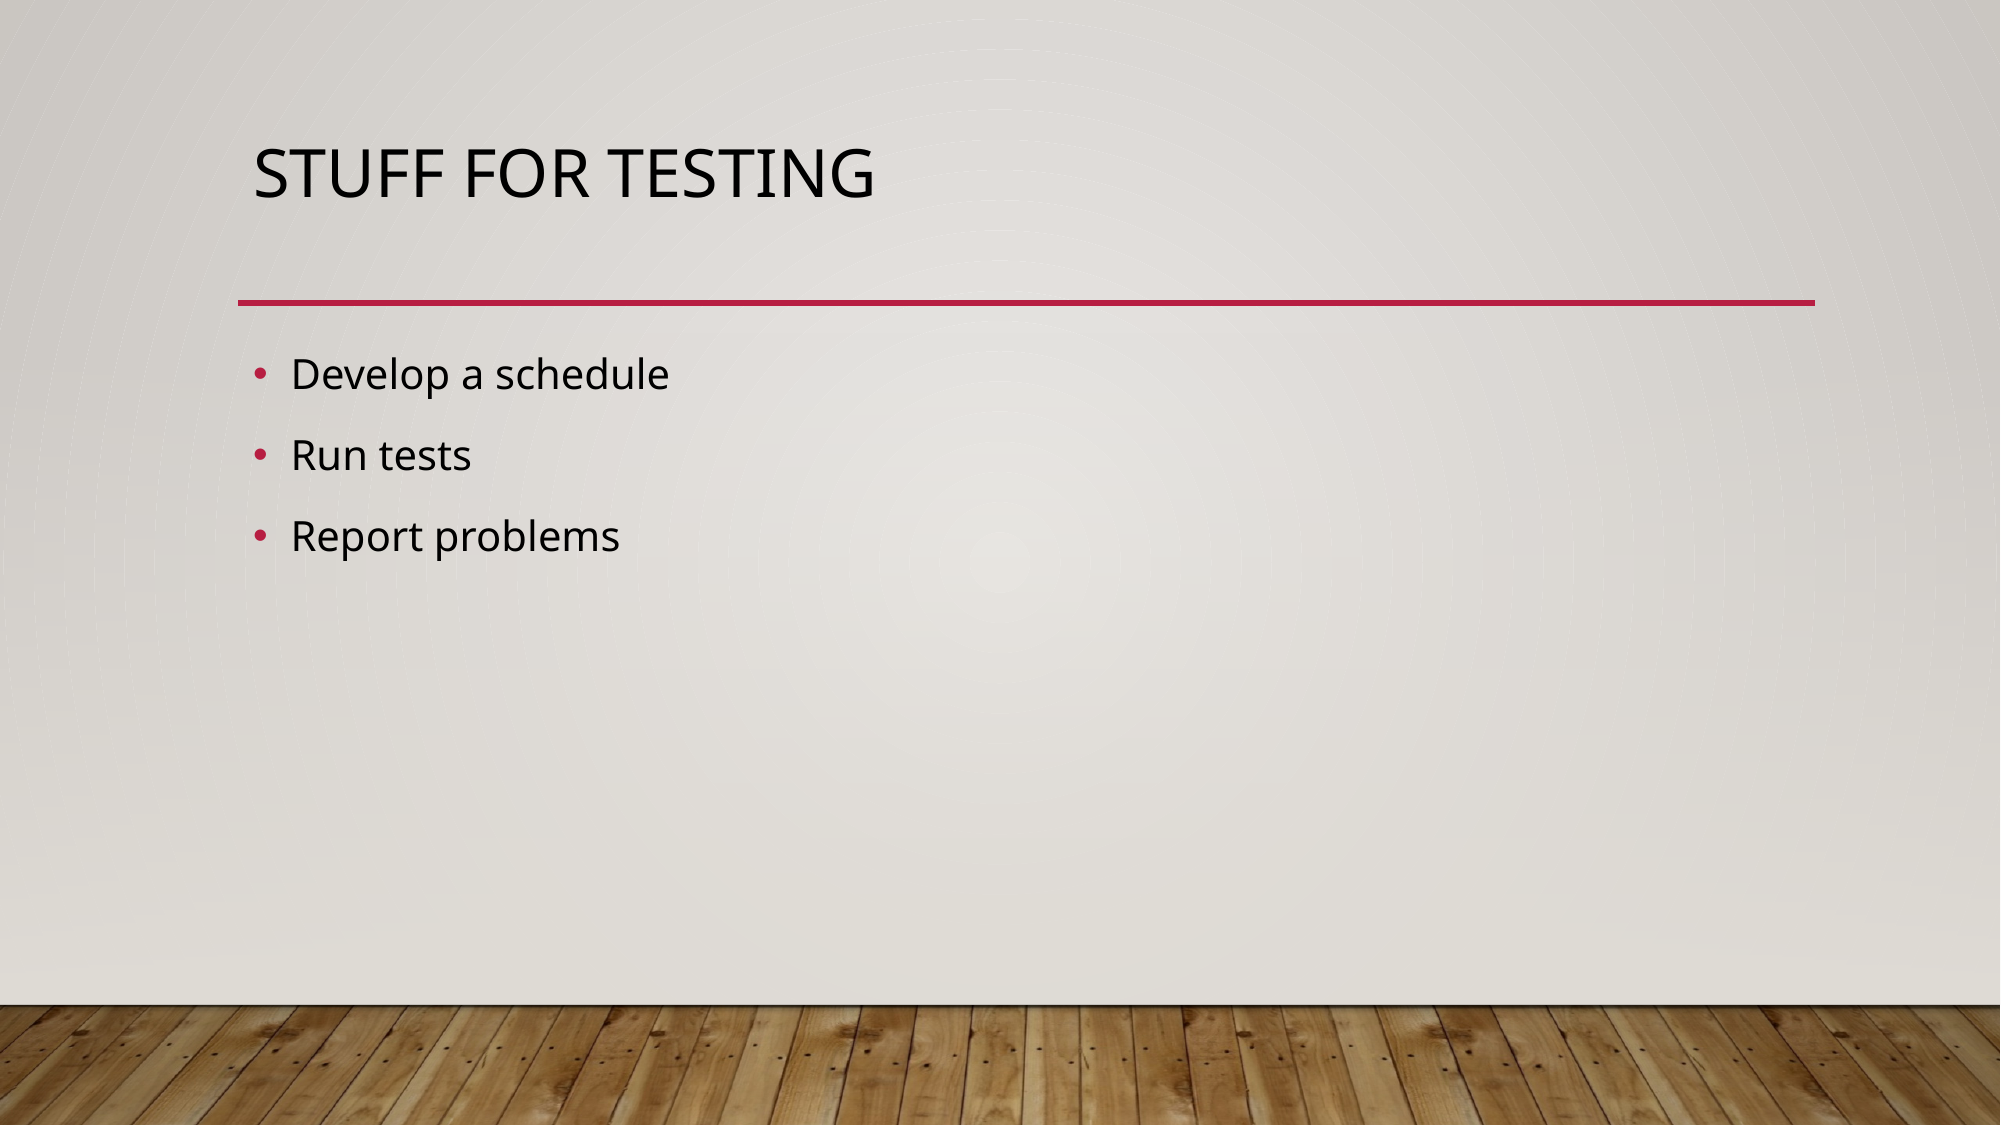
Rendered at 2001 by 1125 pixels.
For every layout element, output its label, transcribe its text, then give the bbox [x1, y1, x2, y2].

list Develop a schedule Run tests Report problems [238, 330, 1814, 897]
picture [0, 1005, 2000, 1125]
title STUFF FOR TESTING [238, 131, 1814, 305]
